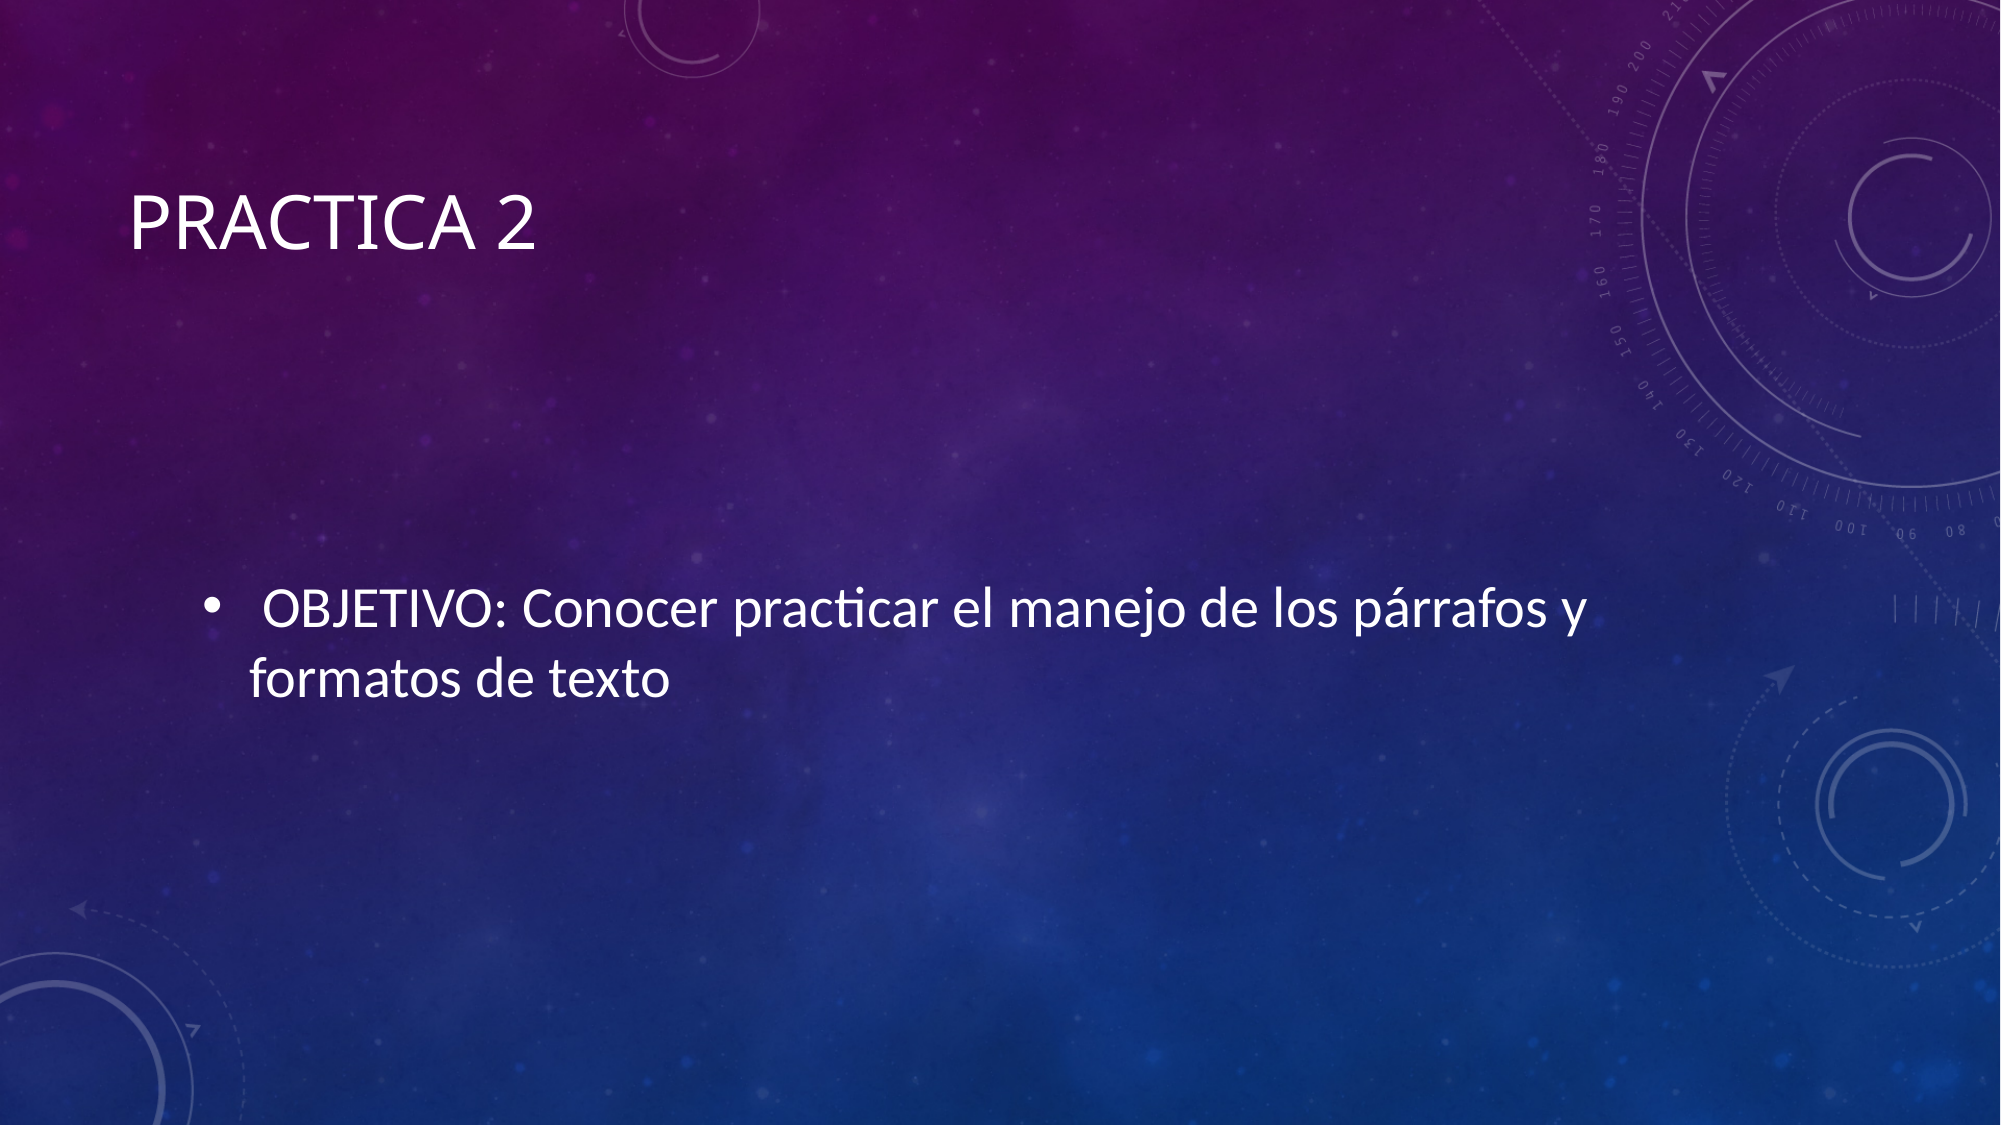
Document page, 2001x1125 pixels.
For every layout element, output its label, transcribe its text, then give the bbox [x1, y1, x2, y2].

picture [0, 0, 2001, 1125]
title PRACTICA 2 [112, 99, 1775, 339]
list OBJETIVO: Conocer practicar el manejo de los párrafos y formatos de texto [187, 437, 1813, 750]
